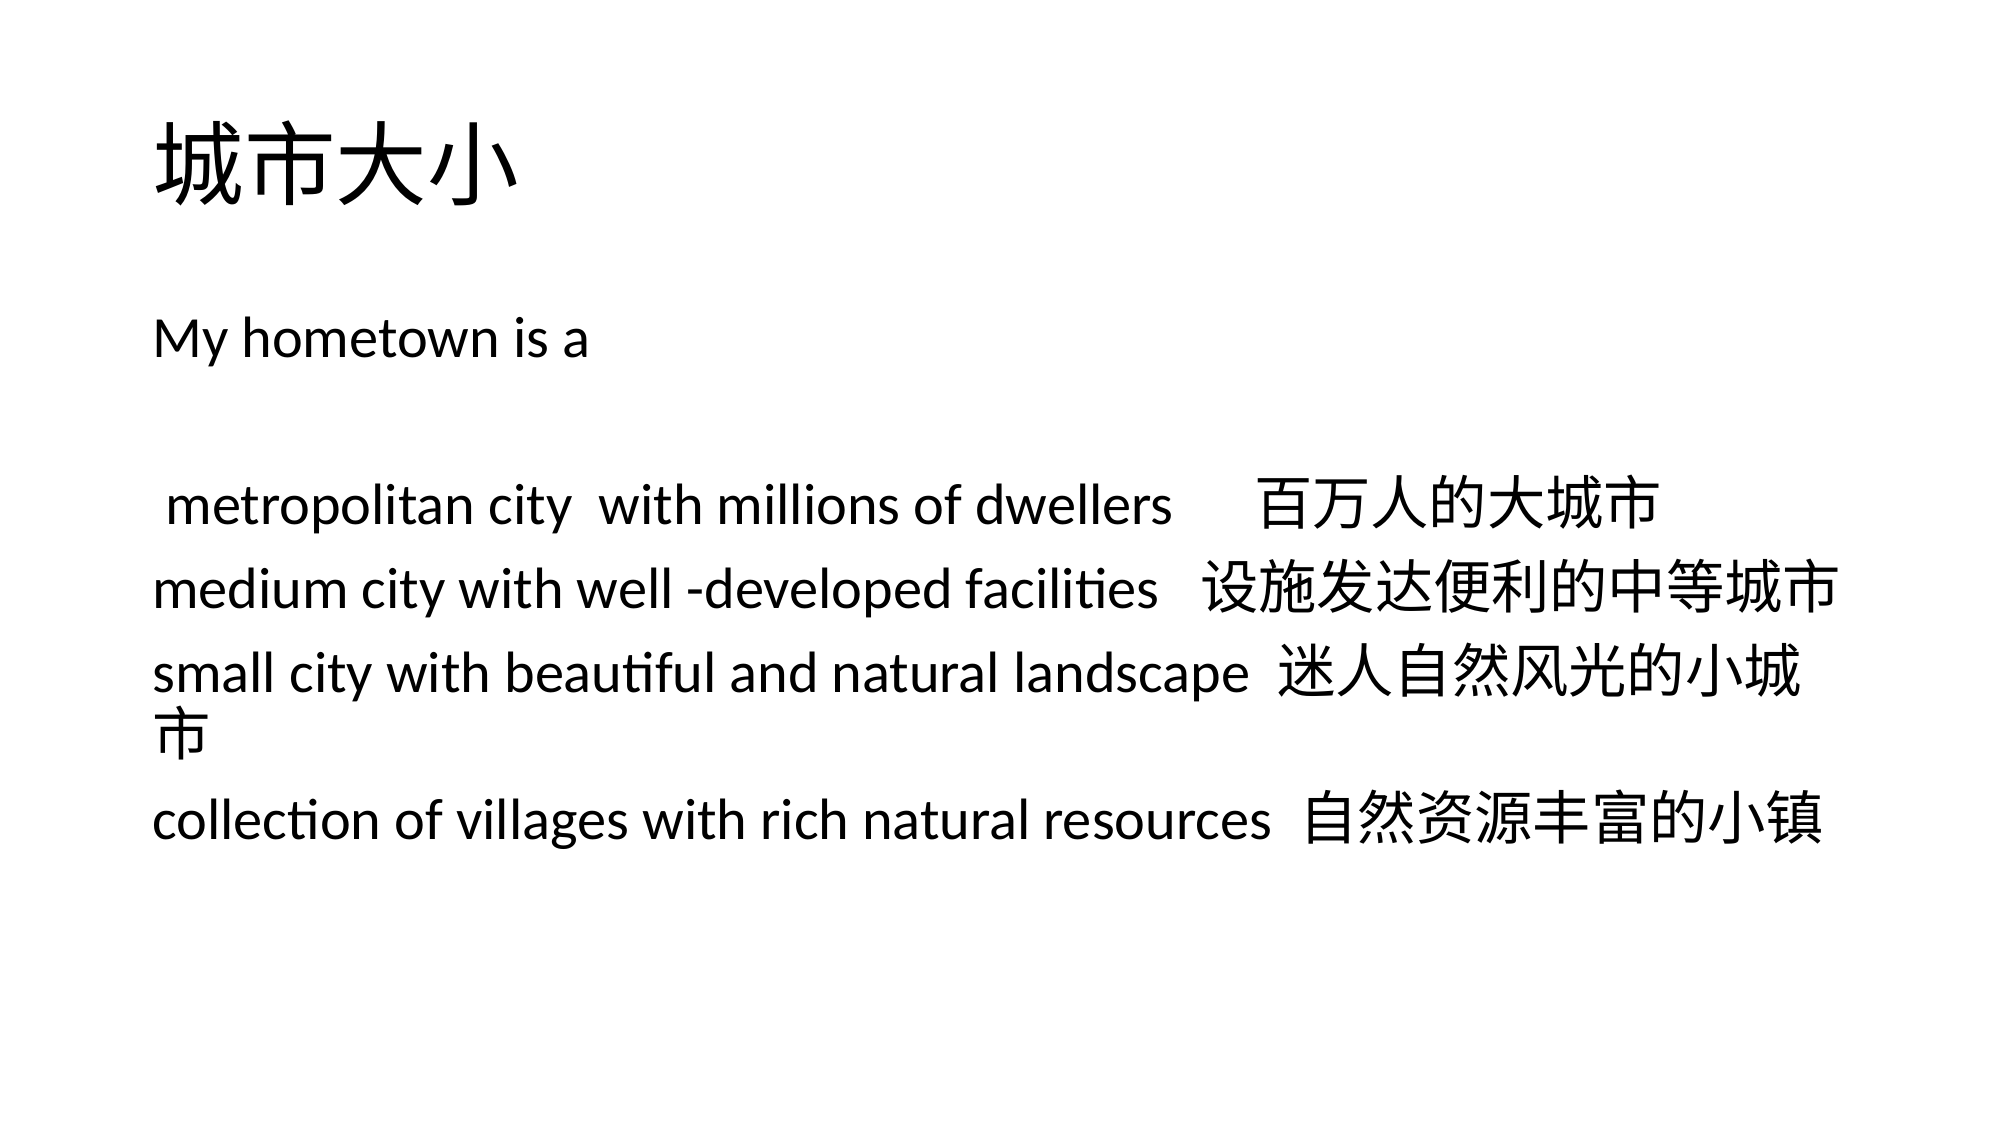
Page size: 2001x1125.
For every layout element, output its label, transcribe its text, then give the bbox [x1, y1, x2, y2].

title 城市大小 [137, 59, 1863, 278]
list My hometown is a metropolitan city with millions of dwellers 百万人的大城市 medium city with well -developed facilities 设施发达便利的中等城市 small city with beautiful and natural landscape 迷人自然风光的小城市 collection of villages with rich natural resources 自然资源丰富的小镇 [137, 299, 1863, 1014]
